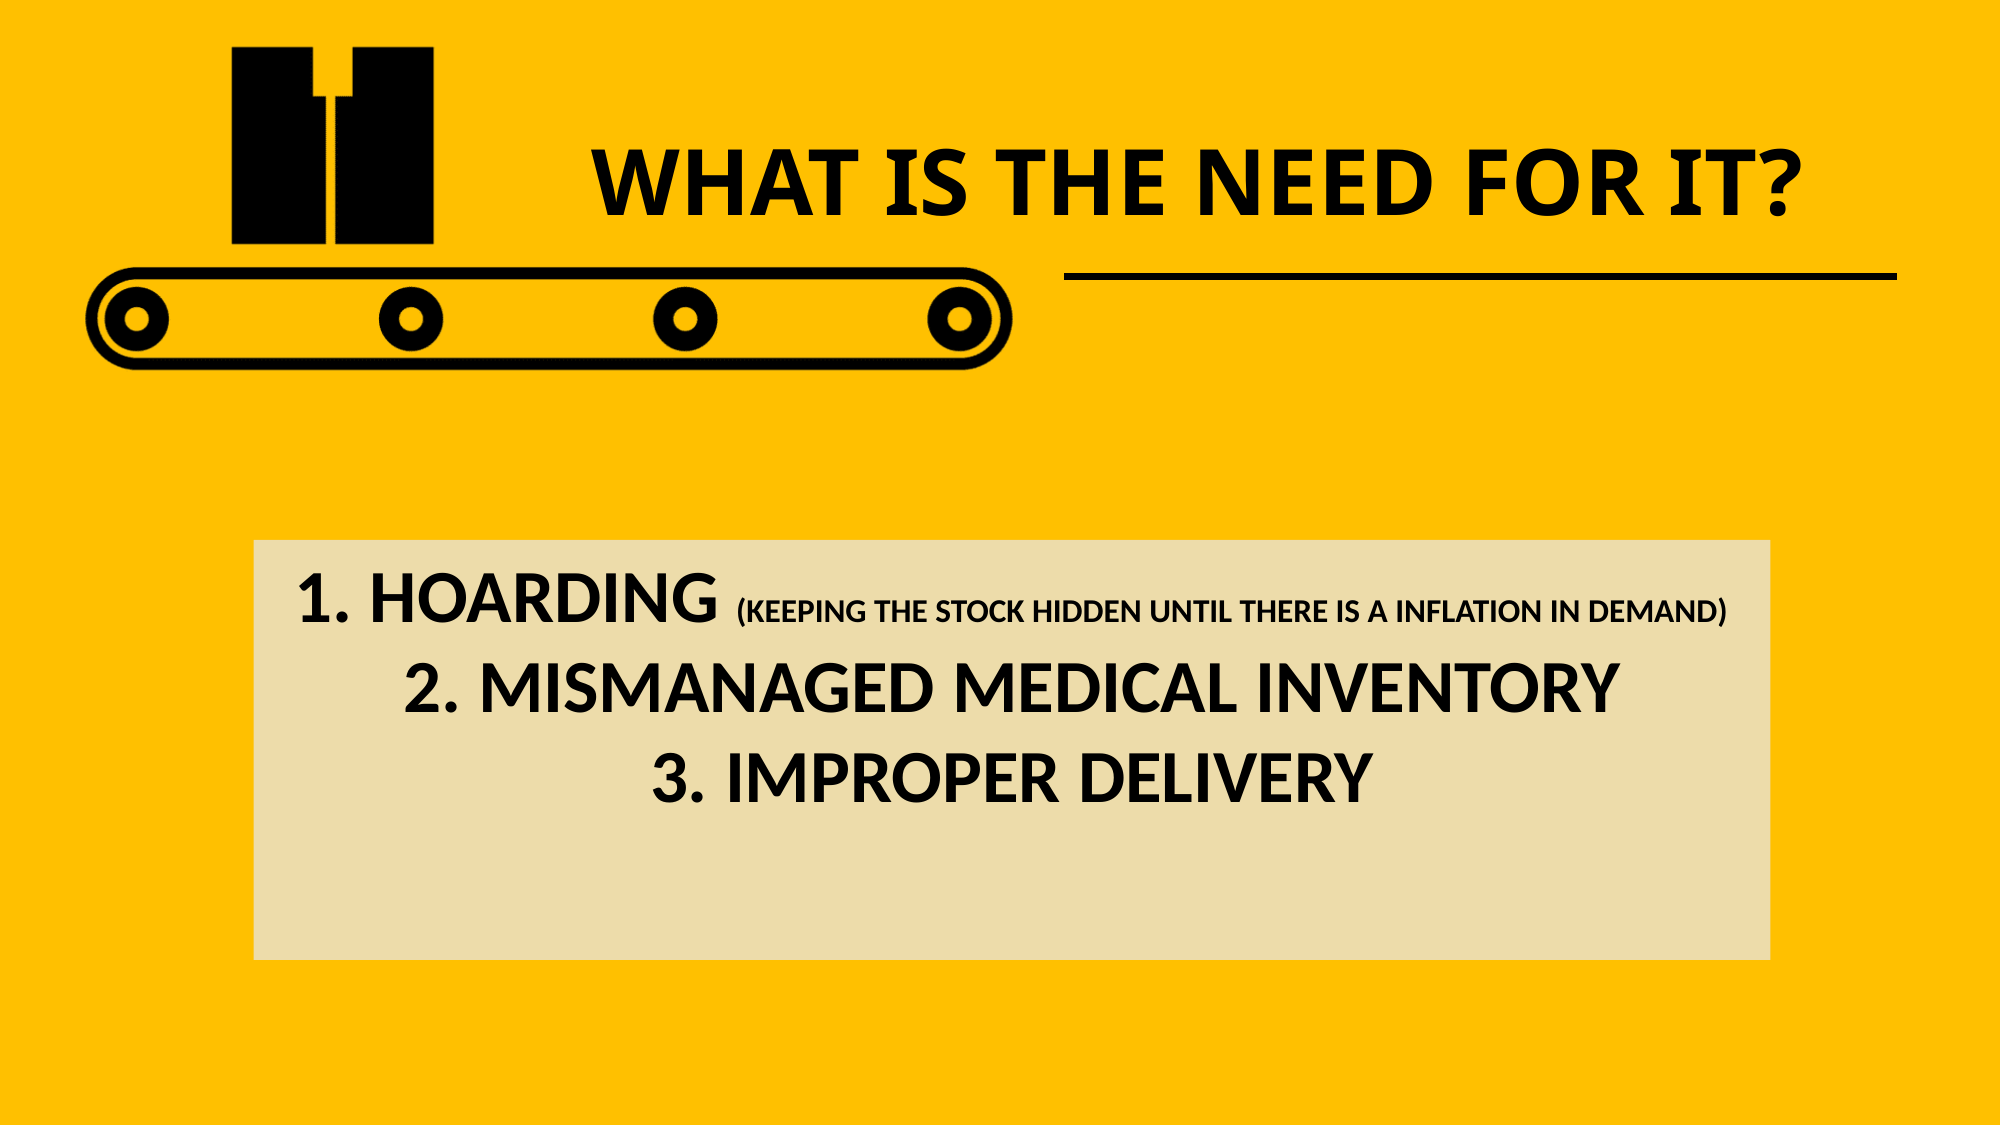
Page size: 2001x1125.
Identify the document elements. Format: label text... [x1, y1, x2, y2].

text_box WHAT IS THE NEED FOR IT? [1064, 115, 2000, 241]
text_box 1. HOARDING (KEEPING THE STOCK HIDDEN UNTIL THERE IS A INFLATION IN DEMAND) 2. MISMANAGED MEDICAL INVENTORY 3. IMPROPER DELIVERY [253, 539, 1771, 960]
picture [34, 0, 1064, 724]
